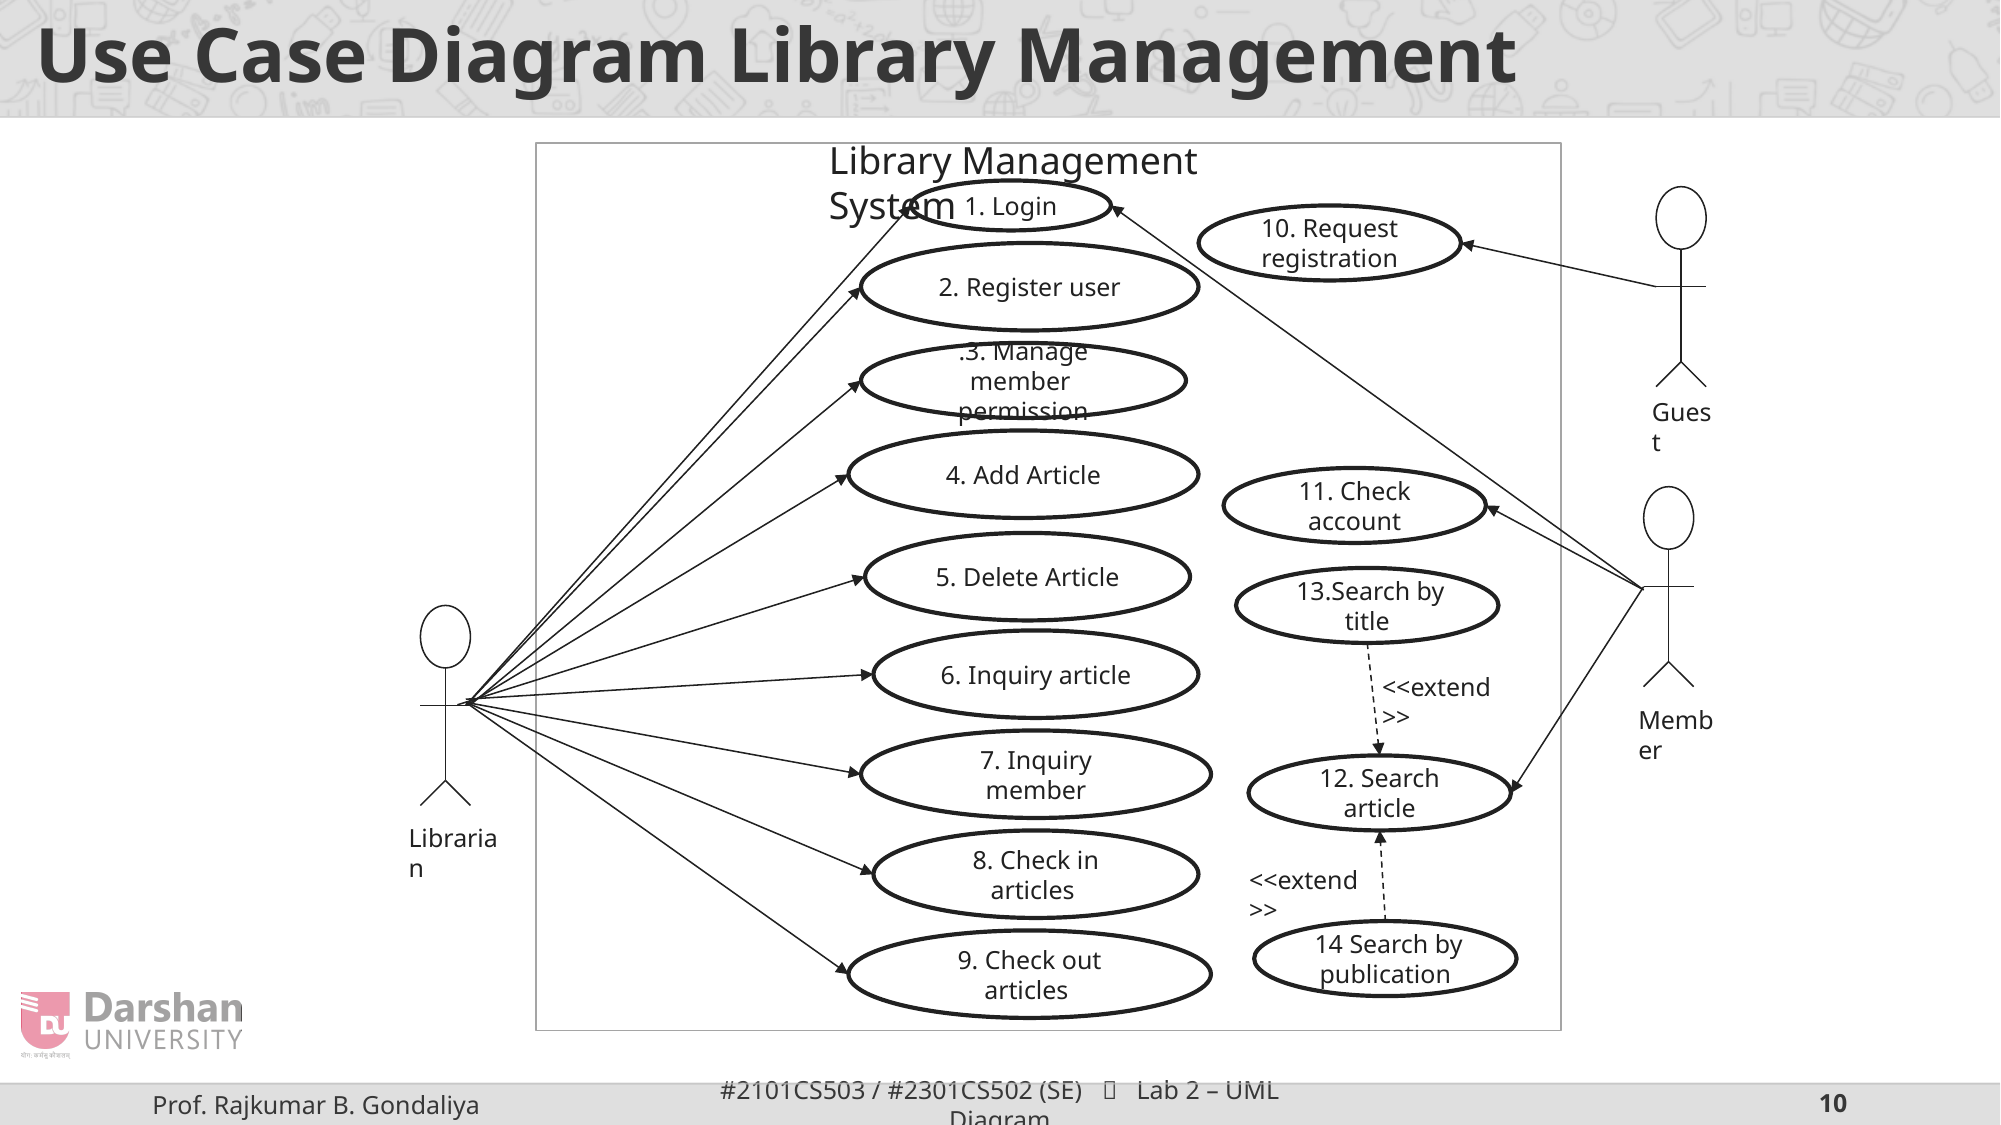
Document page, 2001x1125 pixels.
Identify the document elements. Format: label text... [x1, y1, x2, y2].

text_box 12. Search article [1248, 755, 1511, 831]
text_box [514, 674, 874, 700]
text_box [911, 209, 1110, 255]
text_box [465, 474, 849, 576]
text_box turn off / shut-down [21, 992, 242, 1059]
text_box <<extend>> [1234, 856, 1379, 904]
text_box 9. Check out articles [848, 930, 1211, 1018]
text_box [911, 319, 1110, 353]
text_box [911, 508, 1110, 545]
text_box [1096, 142, 1561, 205]
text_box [1460, 242, 1636, 287]
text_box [393, 605, 514, 861]
text_box 4. Add Article [911, 430, 1110, 518]
title Use Case Diagram Library Management [0, 0, 2000, 117]
text_box 8. Check in articles [873, 830, 1199, 918]
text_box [465, 205, 911, 706]
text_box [1367, 642, 1380, 756]
text_box [911, 408, 1110, 440]
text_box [465, 286, 861, 576]
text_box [1379, 830, 1386, 922]
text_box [465, 702, 849, 975]
text_box [535, 590, 1561, 1031]
text_box 1. Login [911, 191, 1111, 231]
text_box 6. Inquiry article [911, 630, 1199, 718]
text_box 7. Inquiry member [874, 730, 1212, 818]
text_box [1636, 186, 1728, 435]
text_box [535, 142, 926, 205]
text_box Library Management System [813, 129, 1284, 191]
text_box 5. Delete Article [911, 532, 1183, 621]
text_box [1510, 590, 1644, 794]
text_box <<extend>> [1380, 664, 1510, 710]
text_box 13.Search by title [1236, 590, 1499, 643]
text_box 2. Register user [911, 242, 1110, 331]
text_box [1110, 205, 1644, 590]
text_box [849, 702, 874, 875]
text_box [457, 576, 866, 674]
text_box .3. Manage member permission [911, 342, 1110, 418]
text_box 14 Search by publication [1254, 921, 1517, 997]
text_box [1623, 486, 1743, 743]
